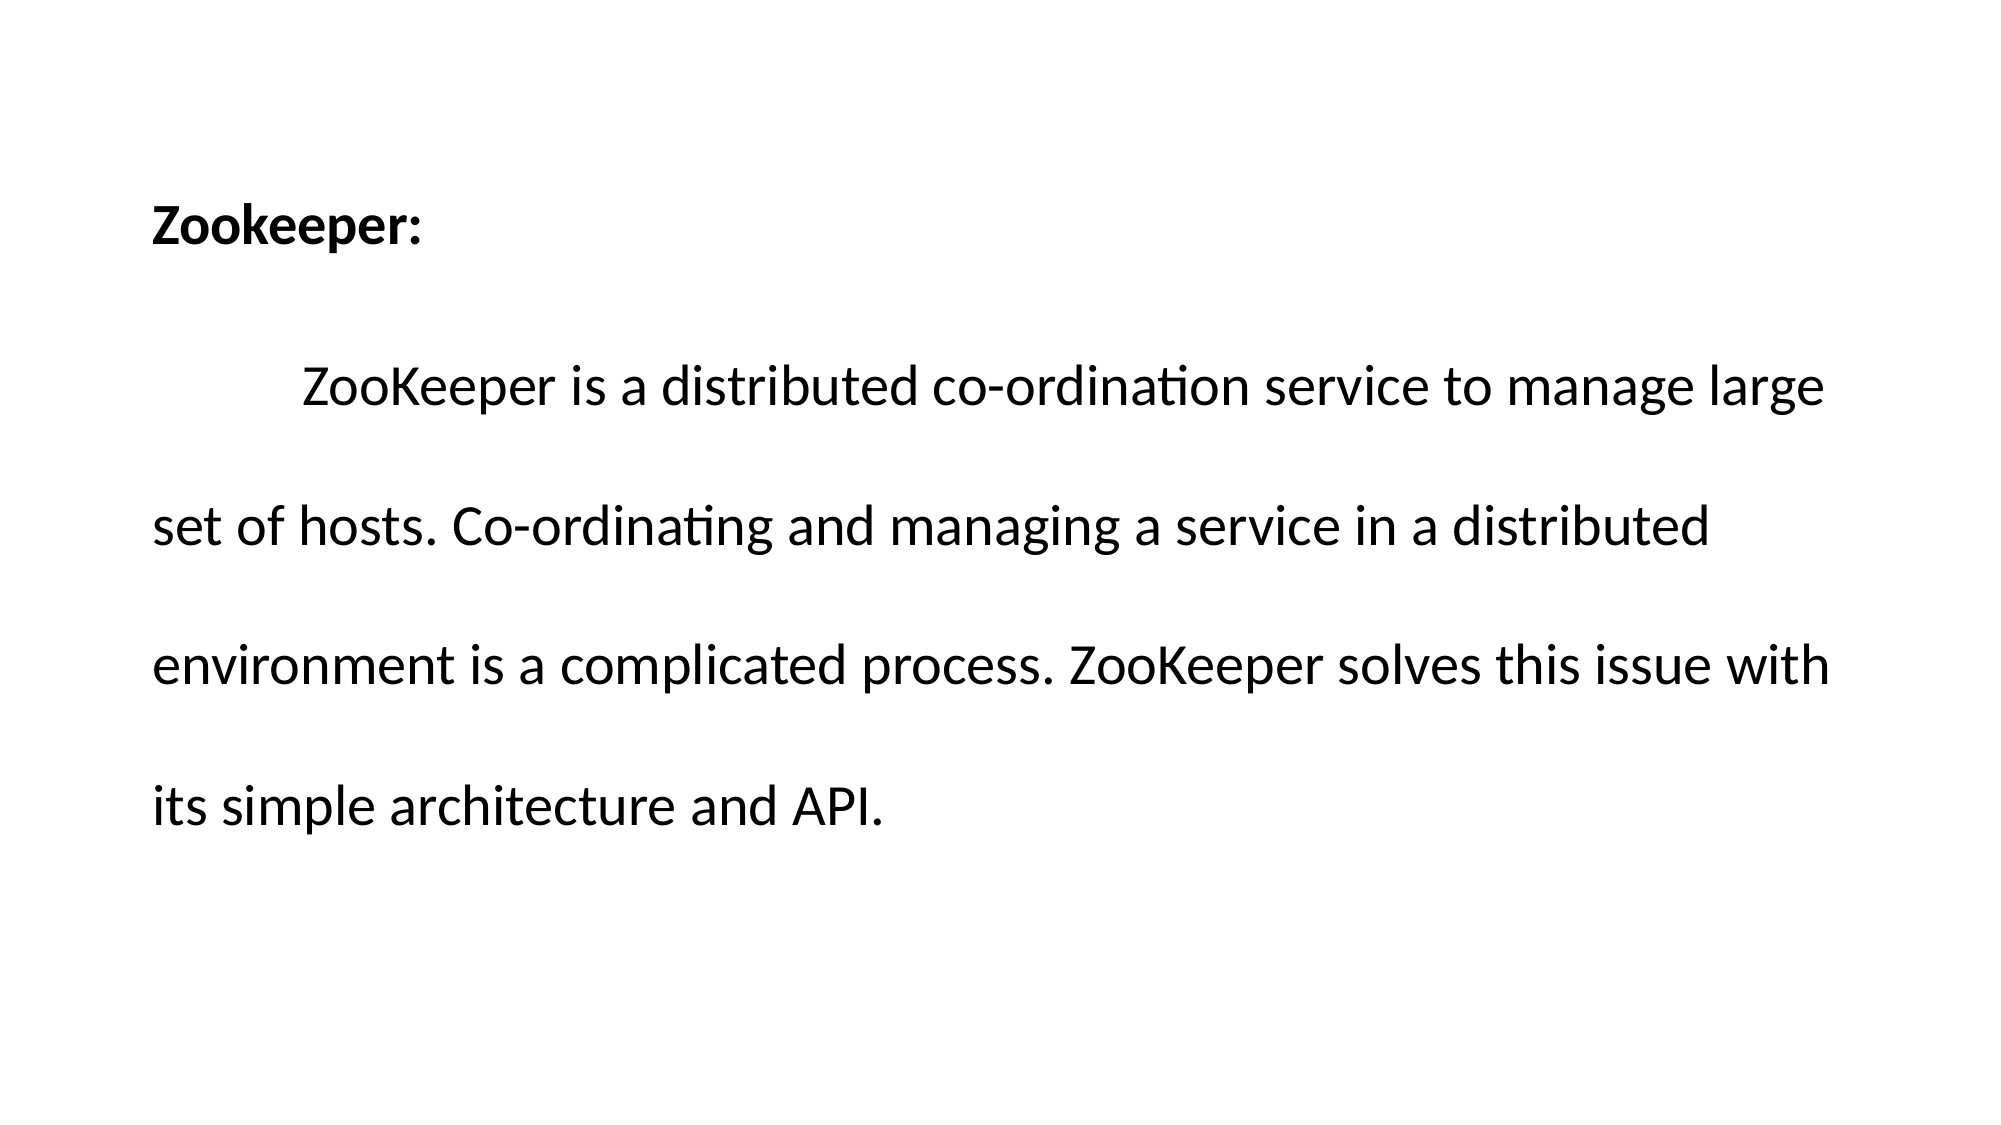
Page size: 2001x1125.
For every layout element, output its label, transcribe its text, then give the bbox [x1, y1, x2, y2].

list Zookeeper: ZooKeeper is a distributed co-ordination service to manage large set of hosts. Co-ordinating and managing a service in a distributed environment is a complicated process. ZooKeeper solves this issue with its simple architecture and API. [137, 108, 1863, 1014]
